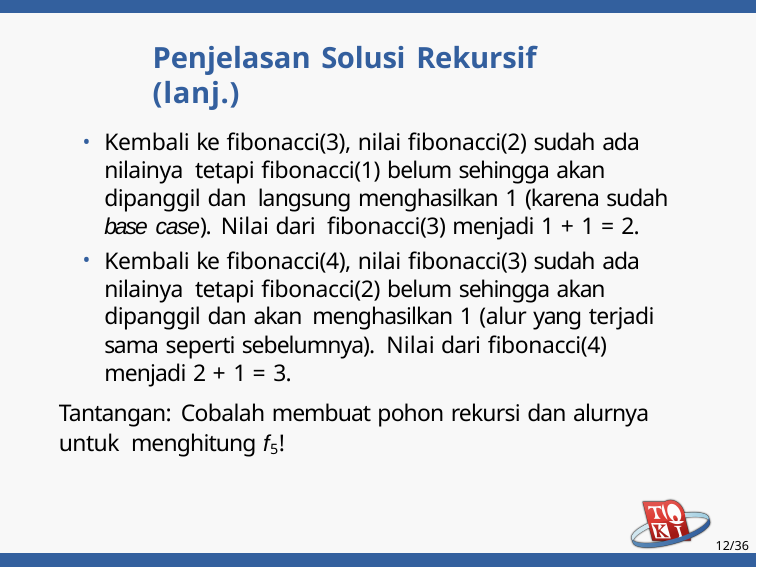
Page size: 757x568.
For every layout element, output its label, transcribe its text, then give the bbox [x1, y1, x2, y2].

text_box Kembali ke fibonacci(3), nilai fibonacci(2) sudah ada nilainya tetapi fibonacci(1) belum sehingga akan dipanggil dan langsung menghasilkan 1 (karena sudah base case). Nilai dari fibonacci(3) menjadi 1 + 1 = 2. Kembali ke fibonacci(4), nilai fibonacci(3) sudah ada nilainya tetapi fibonacci(2) belum sehingga akan dipanggil dan akan menghasilkan 1 (alur yang terjadi sama seperti sebelumnya). Nilai dari fibonacci(4) menjadi 2 + 1 = 3. Tantangan: Cobalah membuat pohon rekursi dan alurnya untuk menghitung f5! [50, 126, 695, 457]
picture [0, 0, 756, 13]
title Penjelasan Solusi Rekursif (lanj.) [150, 36, 606, 126]
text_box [0, 495, 757, 568]
